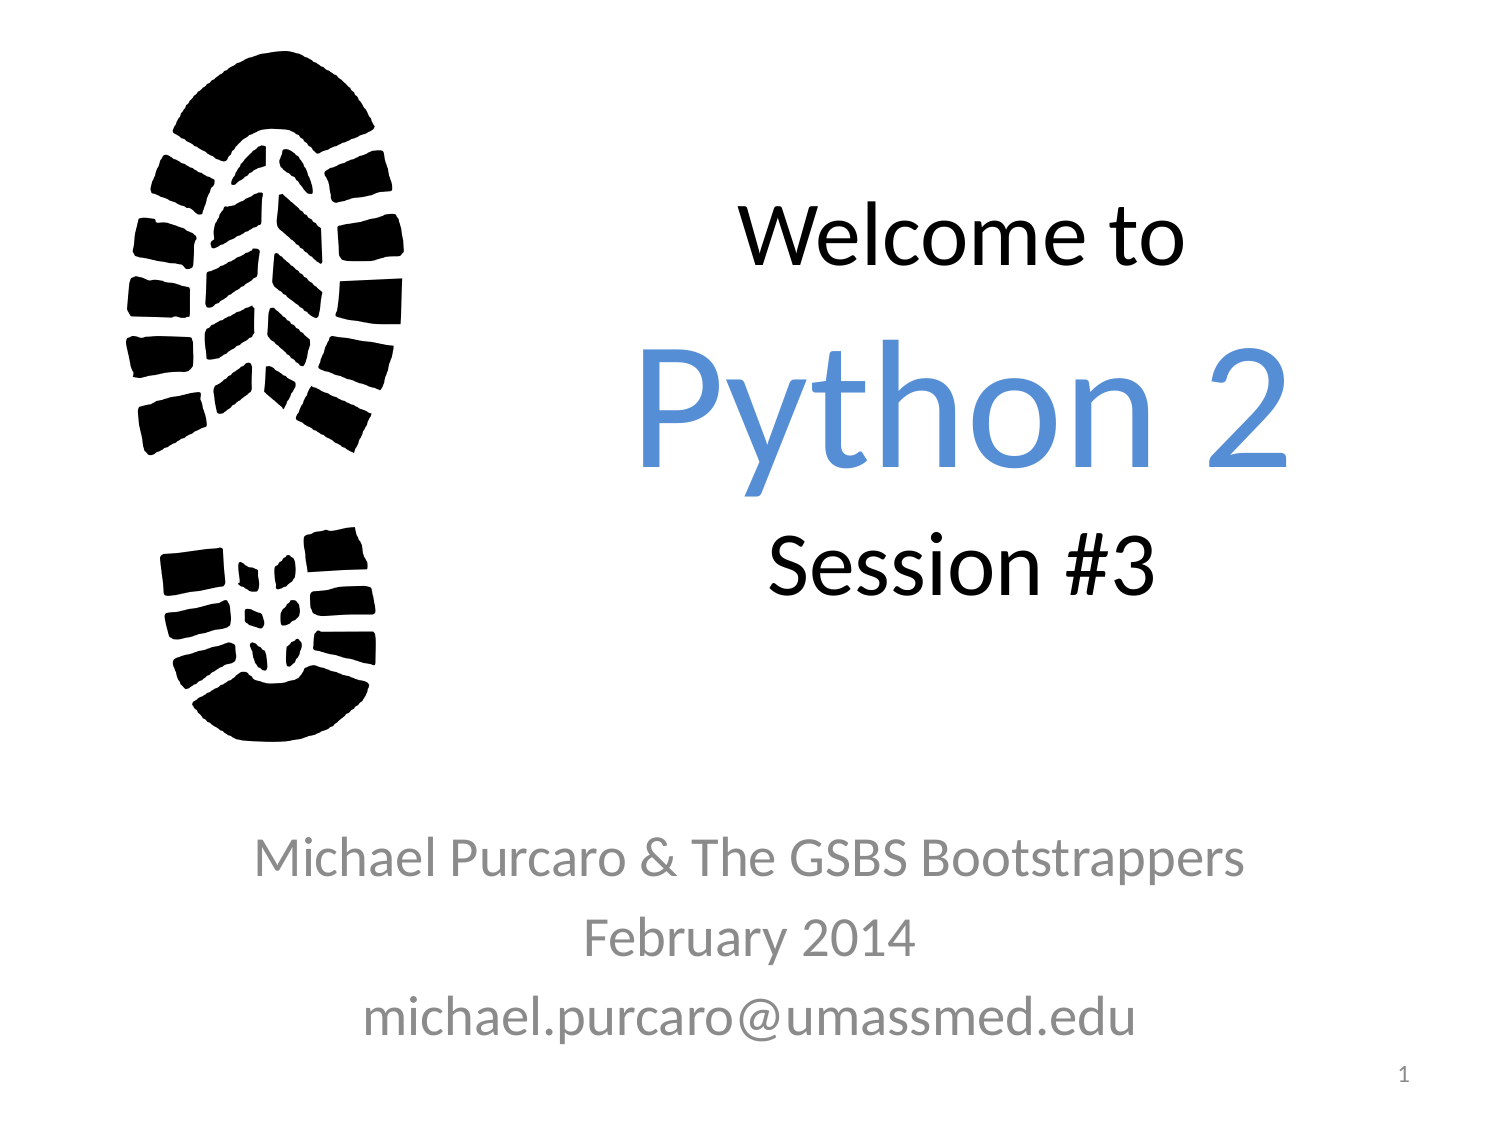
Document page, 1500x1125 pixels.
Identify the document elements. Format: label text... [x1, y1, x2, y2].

subtitle Michael Purcaro & The GSBS Bootstrappers February 2014 michael.purcaro@umassmed.edu [225, 812, 1275, 1075]
slide_number 1 [1074, 1042, 1425, 1103]
title Welcome to Python 2 Session #3 [532, 62, 1438, 725]
picture [37, 24, 528, 752]
